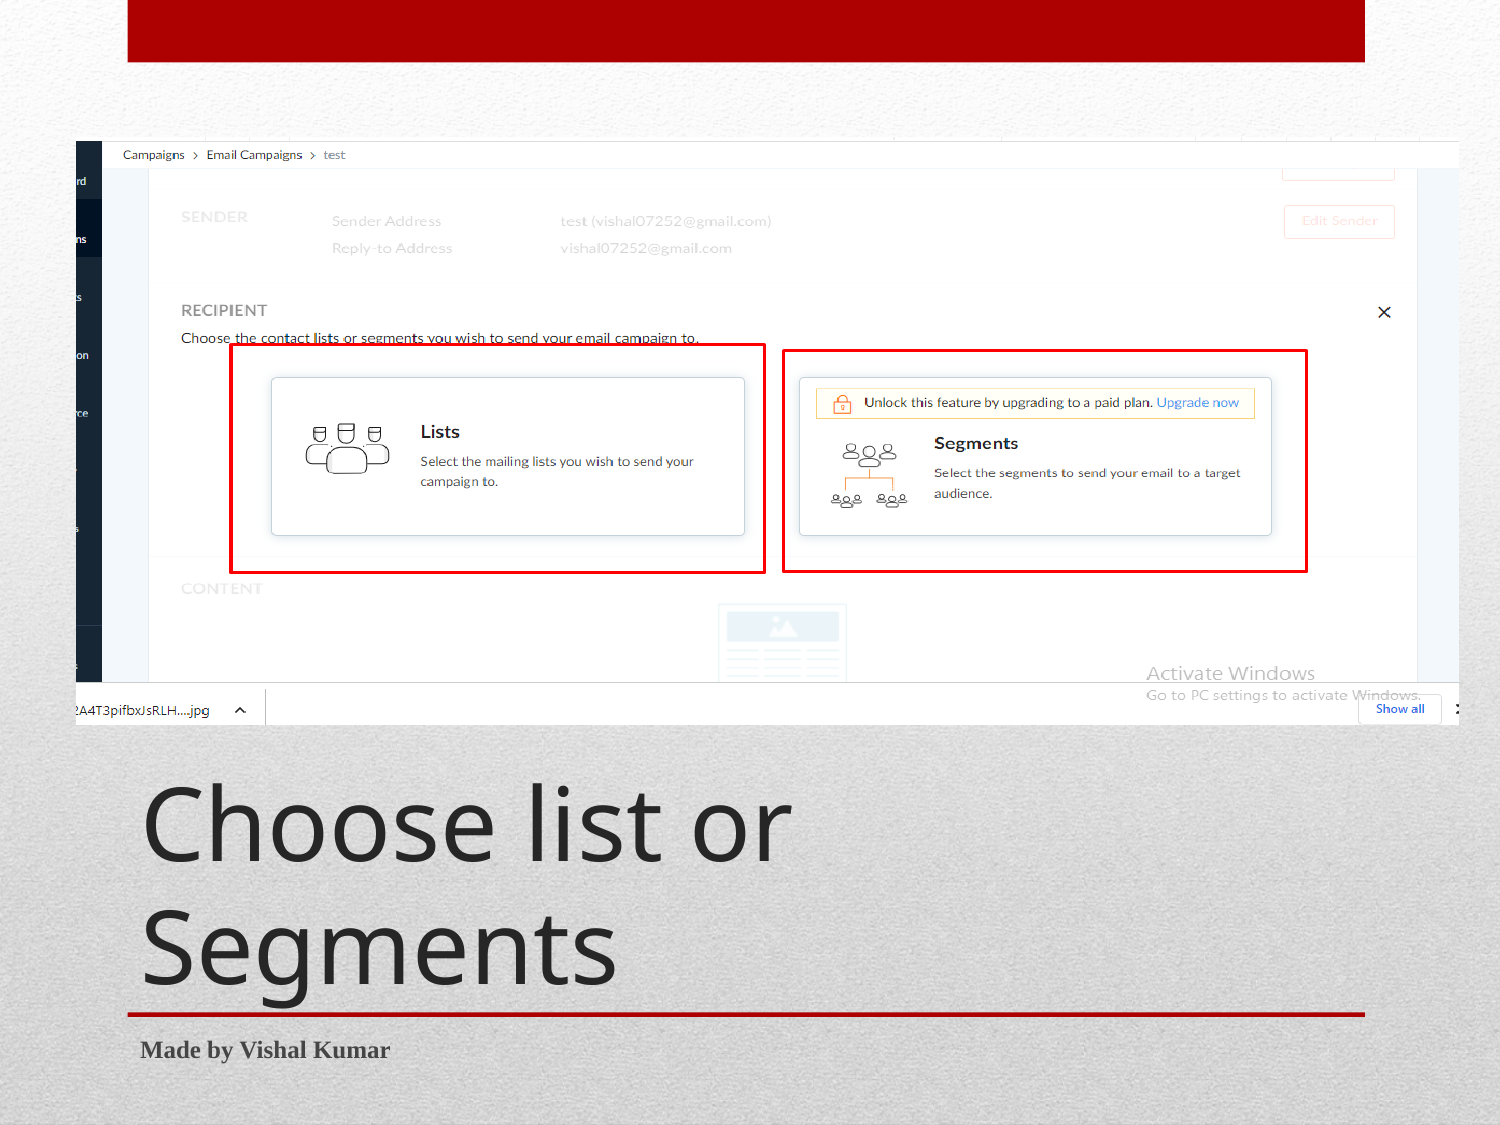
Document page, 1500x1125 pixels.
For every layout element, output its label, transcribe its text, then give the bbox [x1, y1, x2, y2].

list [75, 137, 1460, 726]
footer Made by Vishal Kumar [125, 1018, 925, 1079]
title Choose list or Segments [125, 750, 1238, 1013]
